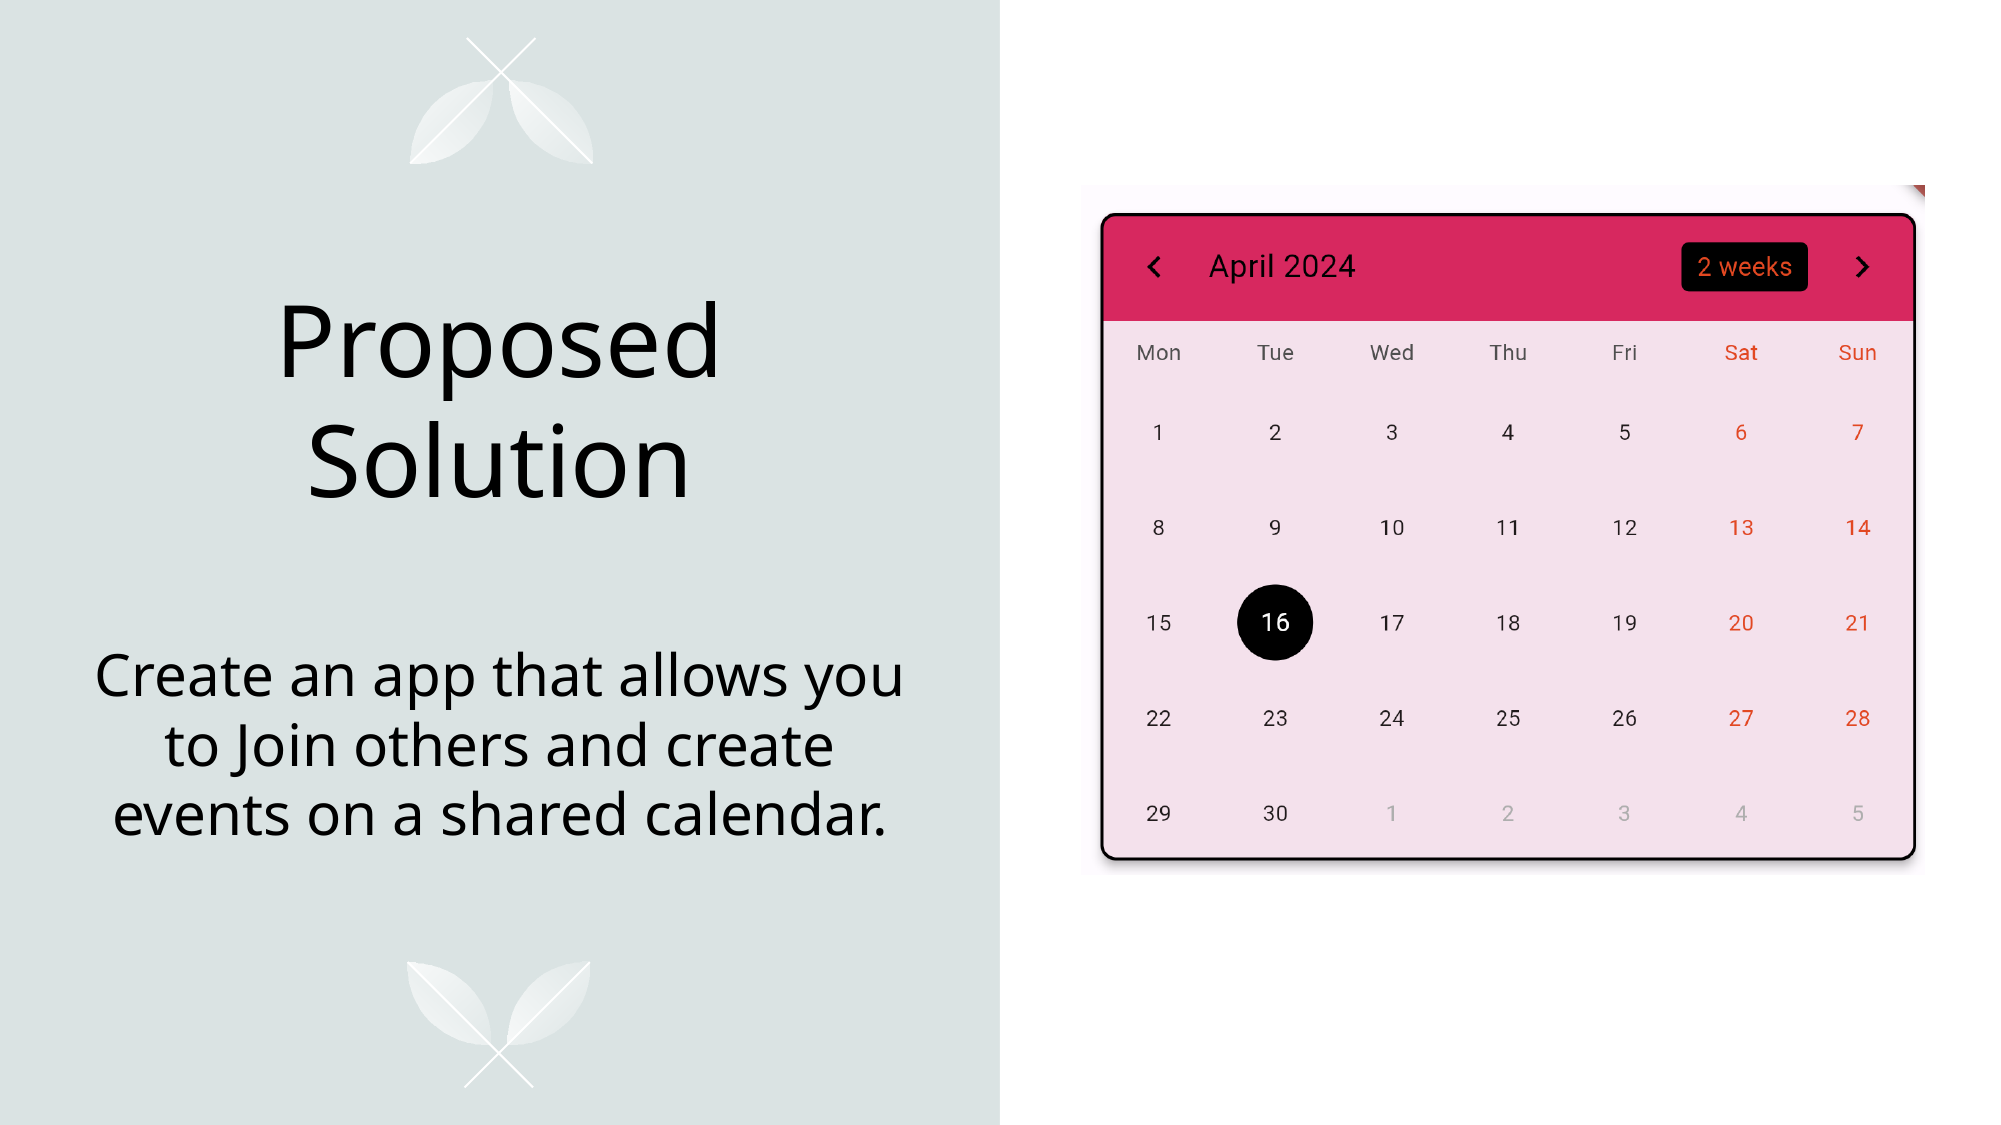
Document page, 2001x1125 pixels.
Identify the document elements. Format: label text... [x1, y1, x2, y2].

title Proposed Solution Create an app that allows you to Join others and create events on a shared calendar. [75, 163, 925, 963]
picture [1080, 185, 1925, 875]
